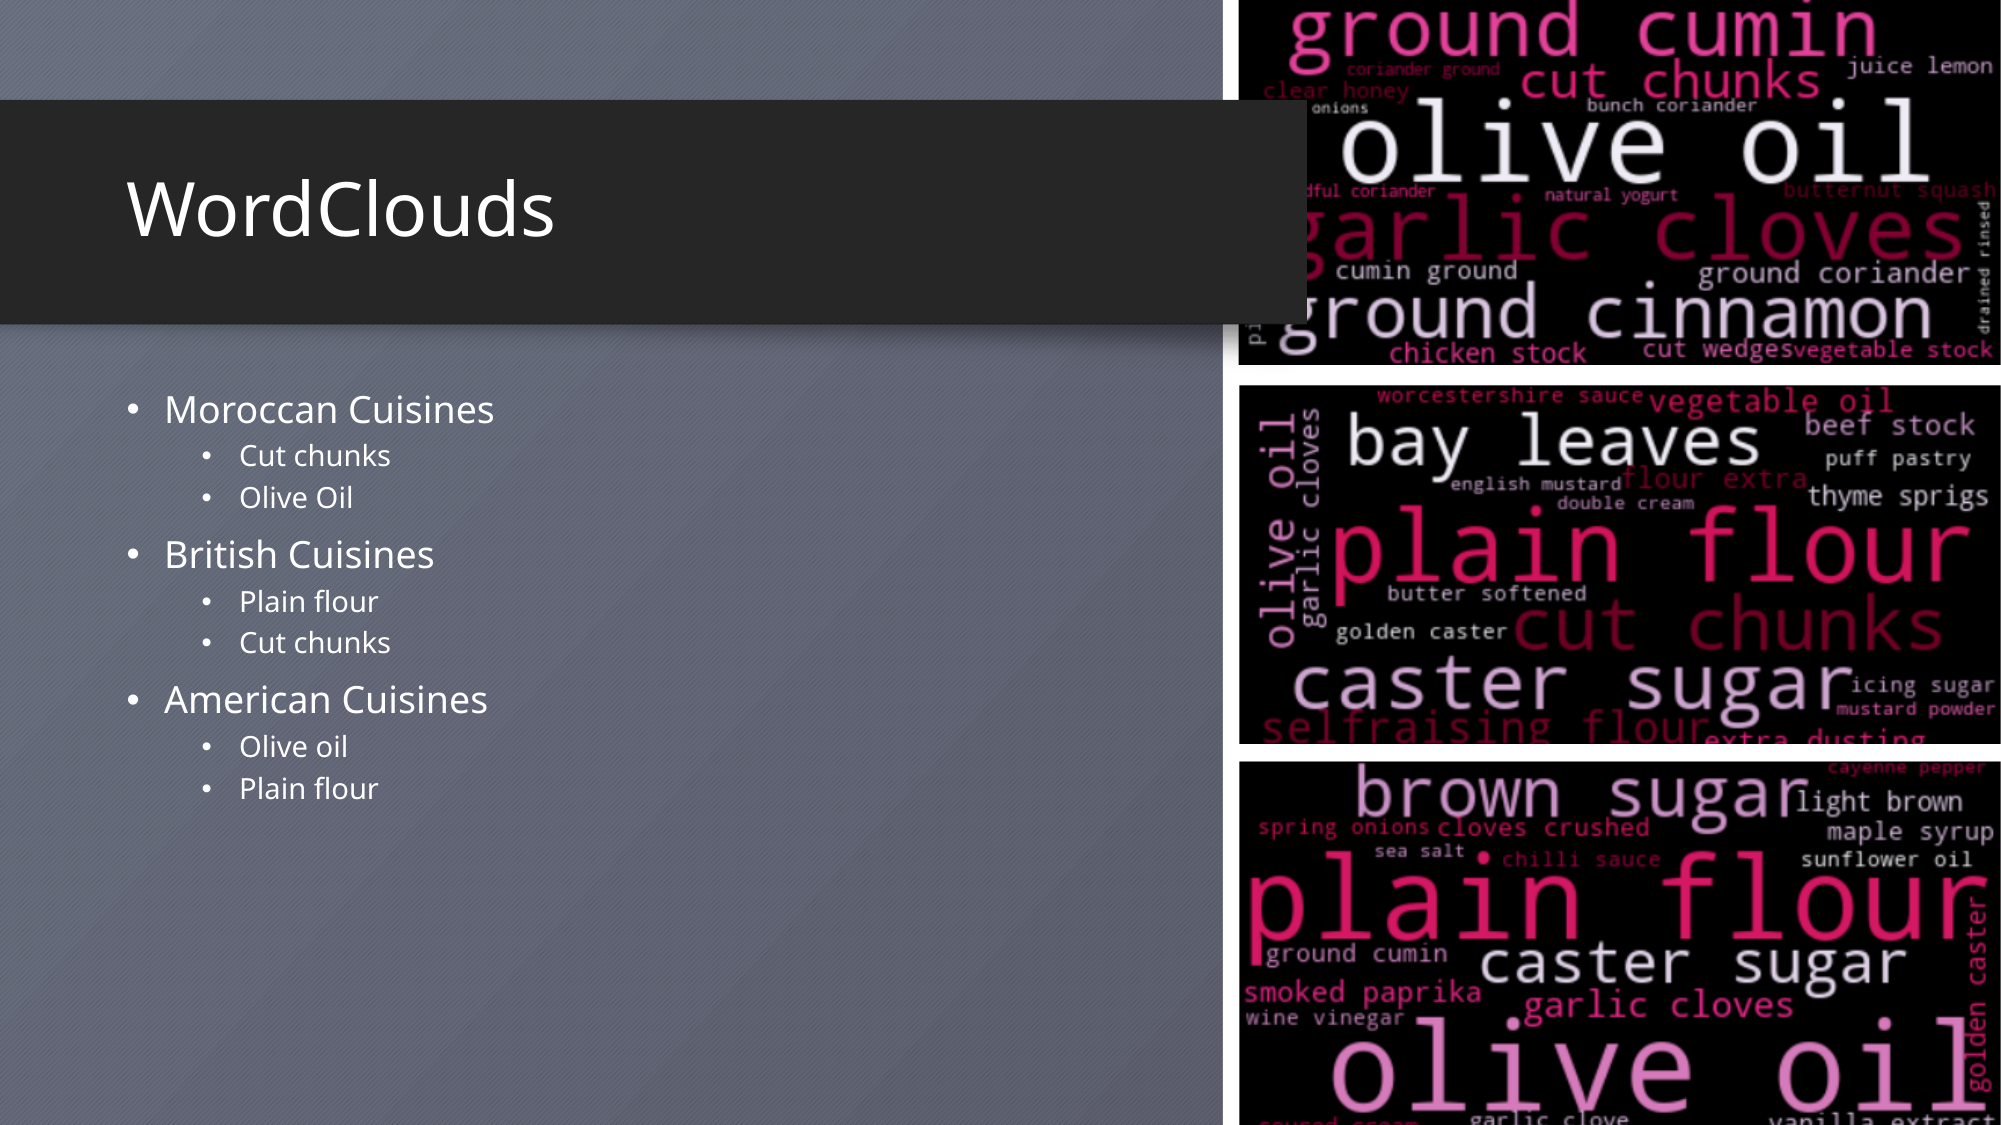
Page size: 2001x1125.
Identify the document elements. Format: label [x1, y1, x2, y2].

picture [1239, 759, 2001, 1125]
picture [0, 0, 2001, 377]
text_box [0, 366, 2000, 1125]
picture [1239, 380, 2001, 745]
text_box [0, 0, 1238, 322]
